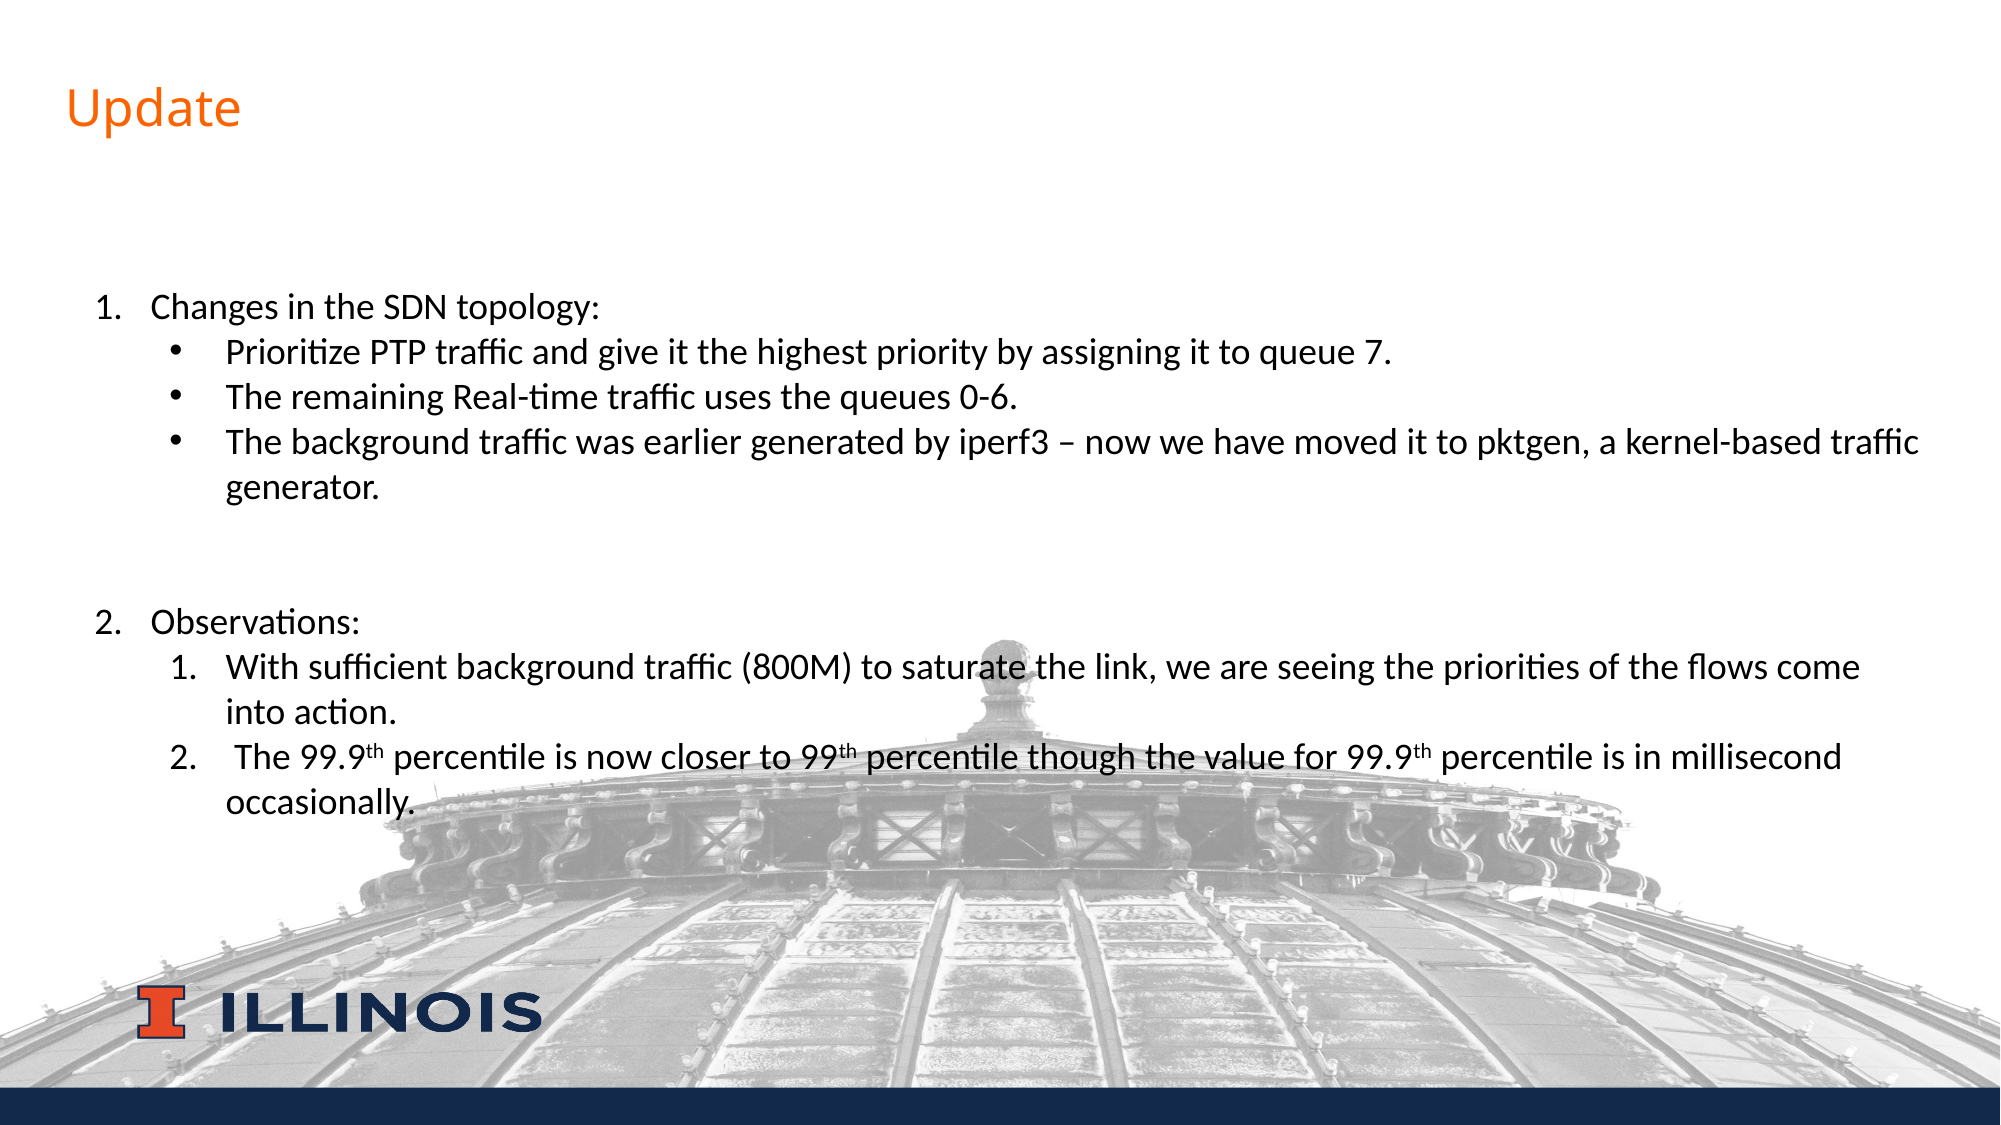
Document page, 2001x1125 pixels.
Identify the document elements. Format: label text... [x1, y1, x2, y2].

title Update [50, 74, 1950, 146]
text_box [37, 162, 1463, 1010]
picture [0, 0, 2001, 1125]
text_box Changes in the SDN topology: Prioritize PTP traffic and give it the highest priority by assigning it to queue 7. The remaining Real-time traffic uses the queues 0-6. The background traffic was earlier generated by iperf3 – now we have moved it to pktgen, a kernel-based traffic generator. Observations: With sufficient background traffic (800M) to saturate the link, we are seeing the priorities of the flows come into action. The 99.9th percentile is now closer to 99th percentile though the value for 99.9th percentile is in millisecond occasionally. [79, 229, 1940, 830]
